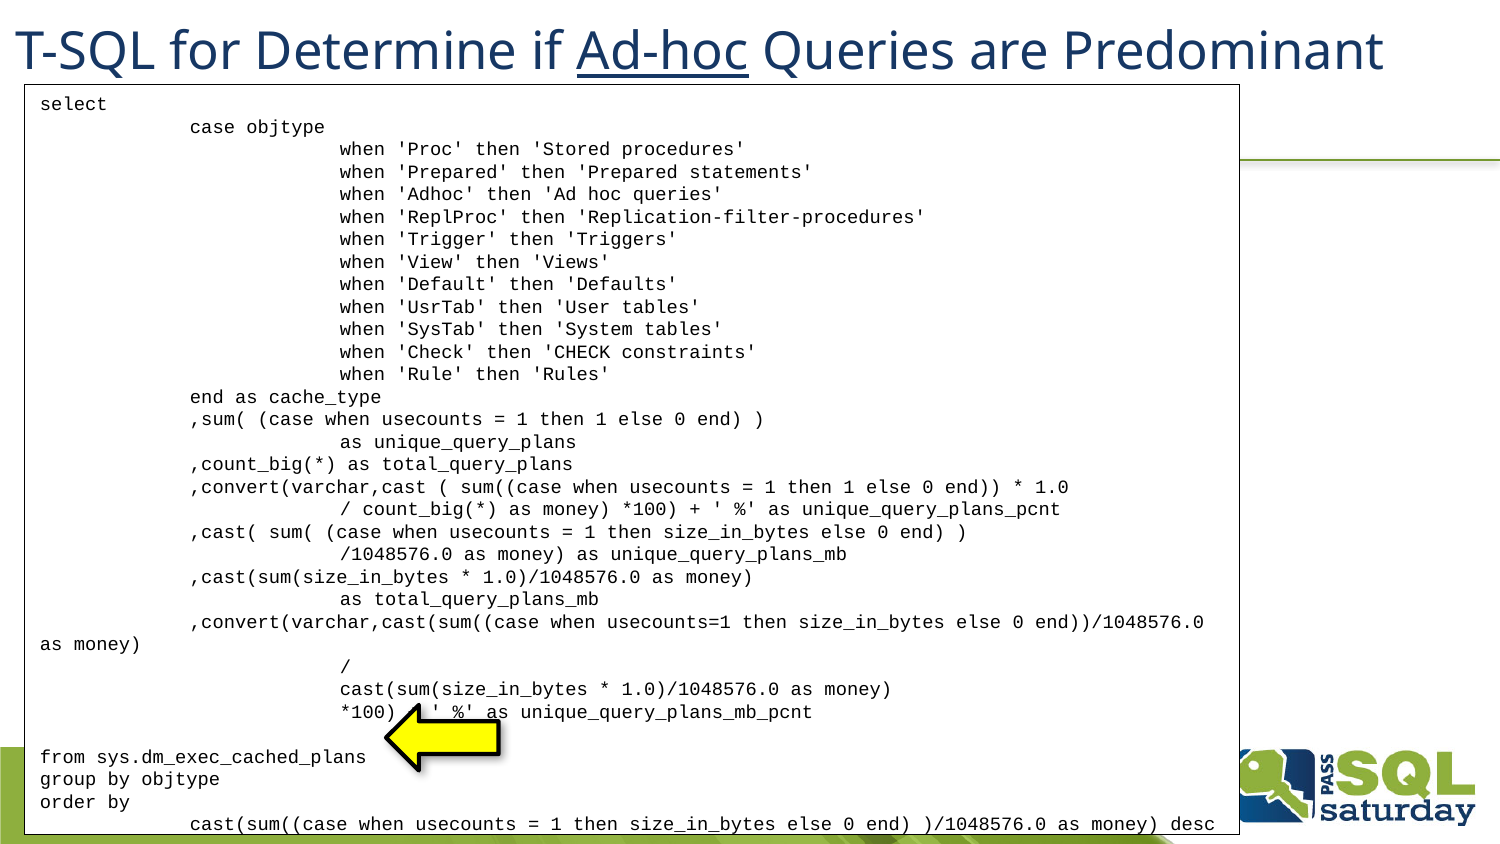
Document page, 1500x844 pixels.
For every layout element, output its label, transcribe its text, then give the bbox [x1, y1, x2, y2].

picture [0, 727, 1500, 844]
text_box [383, 702, 501, 773]
list select case objtype when 'Proc' then 'Stored procedures' when 'Prepared' then 'Prepared statements' when 'Adhoc' then 'Ad hoc queries' when 'ReplProc' then 'Replication-filter-procedures' when 'Trigger' then 'Triggers' when 'View' then 'Views' when 'Default' then 'Defaults' when 'UsrTab' then 'User tables' when 'SysTab' then 'System tables' when 'Check' then 'CHECK constraints' when 'Rule' then 'Rules' end as cache_type ,sum( (case when usecounts = 1 then 1 else 0 end) ) as unique_query_plans ,count_big(*) as total_query_plans ,convert(varchar,cast ( sum((case when usecounts = 1 then 1 else 0 end)) * 1.0 / count_big(*) as money) *100) + ' %' as unique_query_plans_pcnt ,cast( sum( (case when usecounts = 1 then size_in_bytes else 0 end) ) /1048576.0 as money) as unique_query_plans_mb ,cast(sum(size_in_bytes * 1.0)/1048576.0 as money) as total_query_plans_mb ,convert(varchar,cast(sum((case when usecounts=1 then size_in_bytes else 0 end))/1048576.0 as money) / cast(sum(size_in_bytes * 1.0)/1048576.0 as money) *100) + ' %' as unique_query_plans_mb_pcnt from sys.dm_exec_cached_plans group by objtype order by cast(sum((case when usecounts = 1 then size_in_bytes else 0 end) )/1048576.0 as money) desc [24, 84, 1240, 835]
title T-SQL for Determine if Ad-hoc Queries are Predominant [0, 9, 1500, 89]
